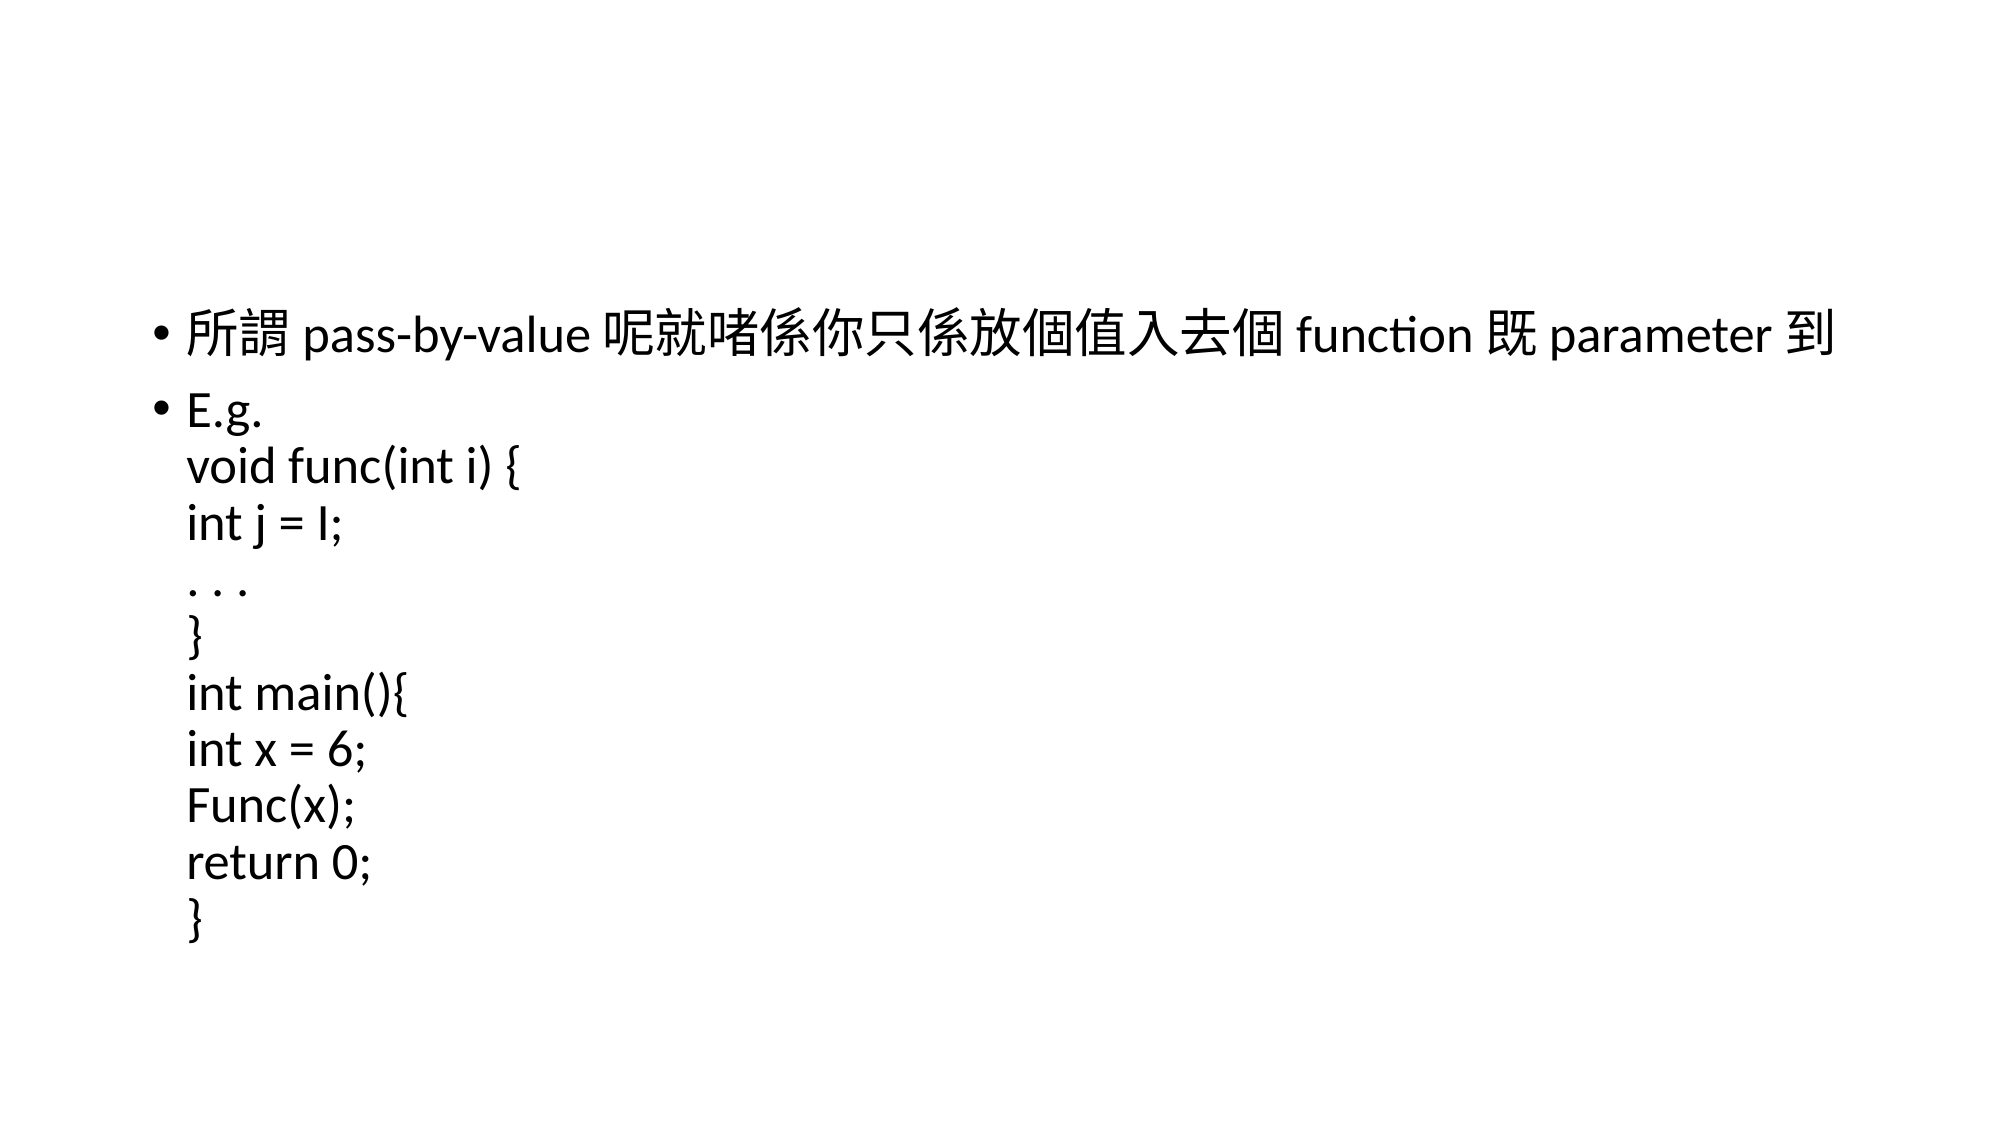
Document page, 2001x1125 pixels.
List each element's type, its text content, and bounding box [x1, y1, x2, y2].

list 所謂pass-by-value呢就啫係你只係放個值入去個function既parameter到 E.g. void func(int i) { int j = I; . . . } int main(){ int x = 6; Func(x); return 0; } [137, 299, 1863, 1014]
